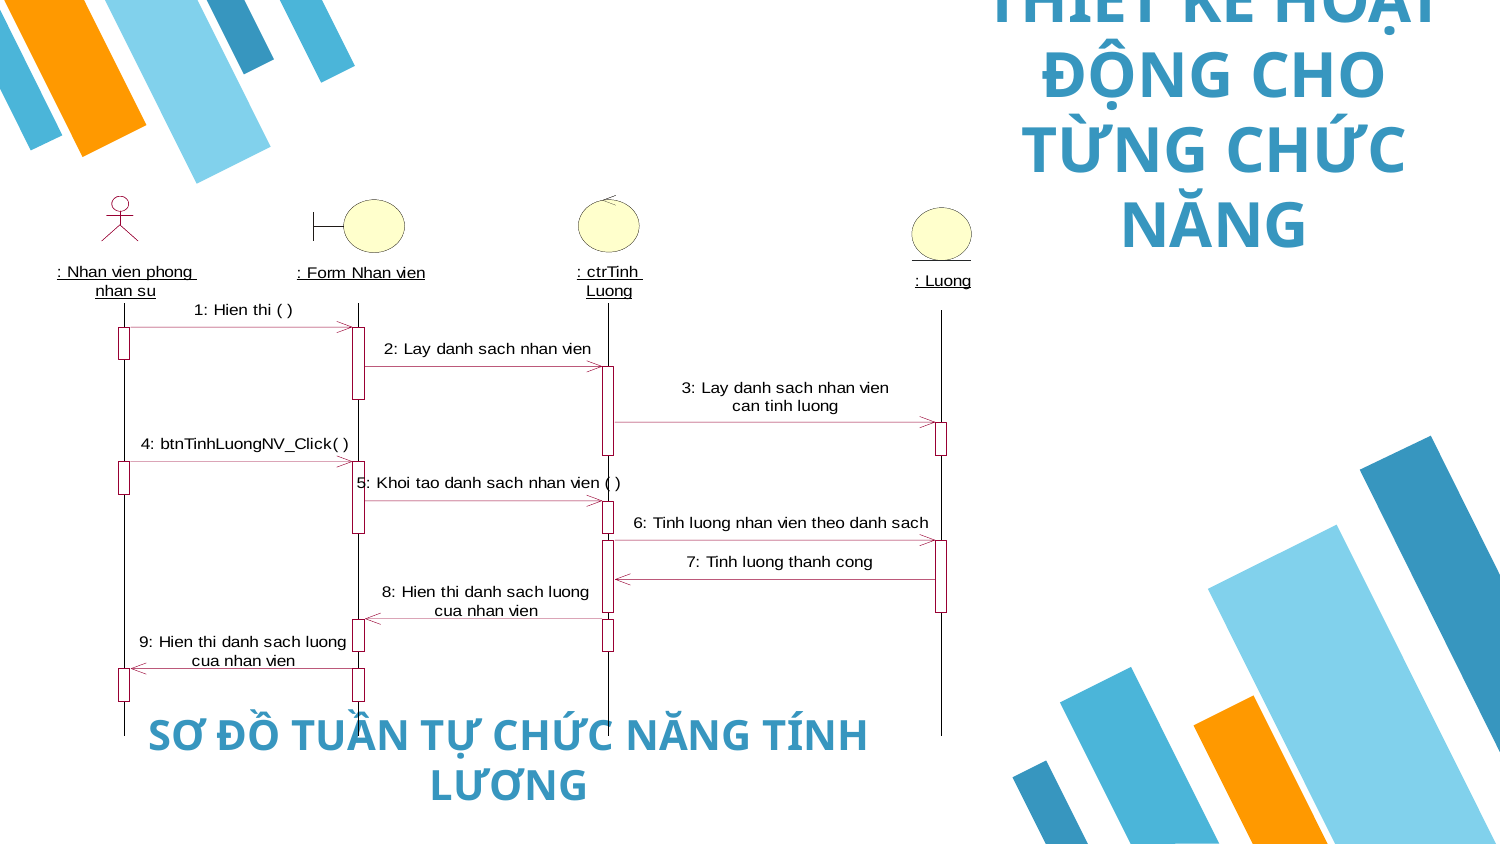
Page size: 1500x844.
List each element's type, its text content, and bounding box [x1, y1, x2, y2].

slide_number [1403, 0, 1494, 65]
picture [42, 181, 999, 746]
text_box SƠ ĐỒ TUẦN TỰ CHỨC NĂNG TÍNH LƯƠNG [104, 752, 914, 824]
title THIẾT KẾ HOẠT ĐỘNG CHO TỪNG CHỨC NĂNG [967, 163, 1462, 275]
